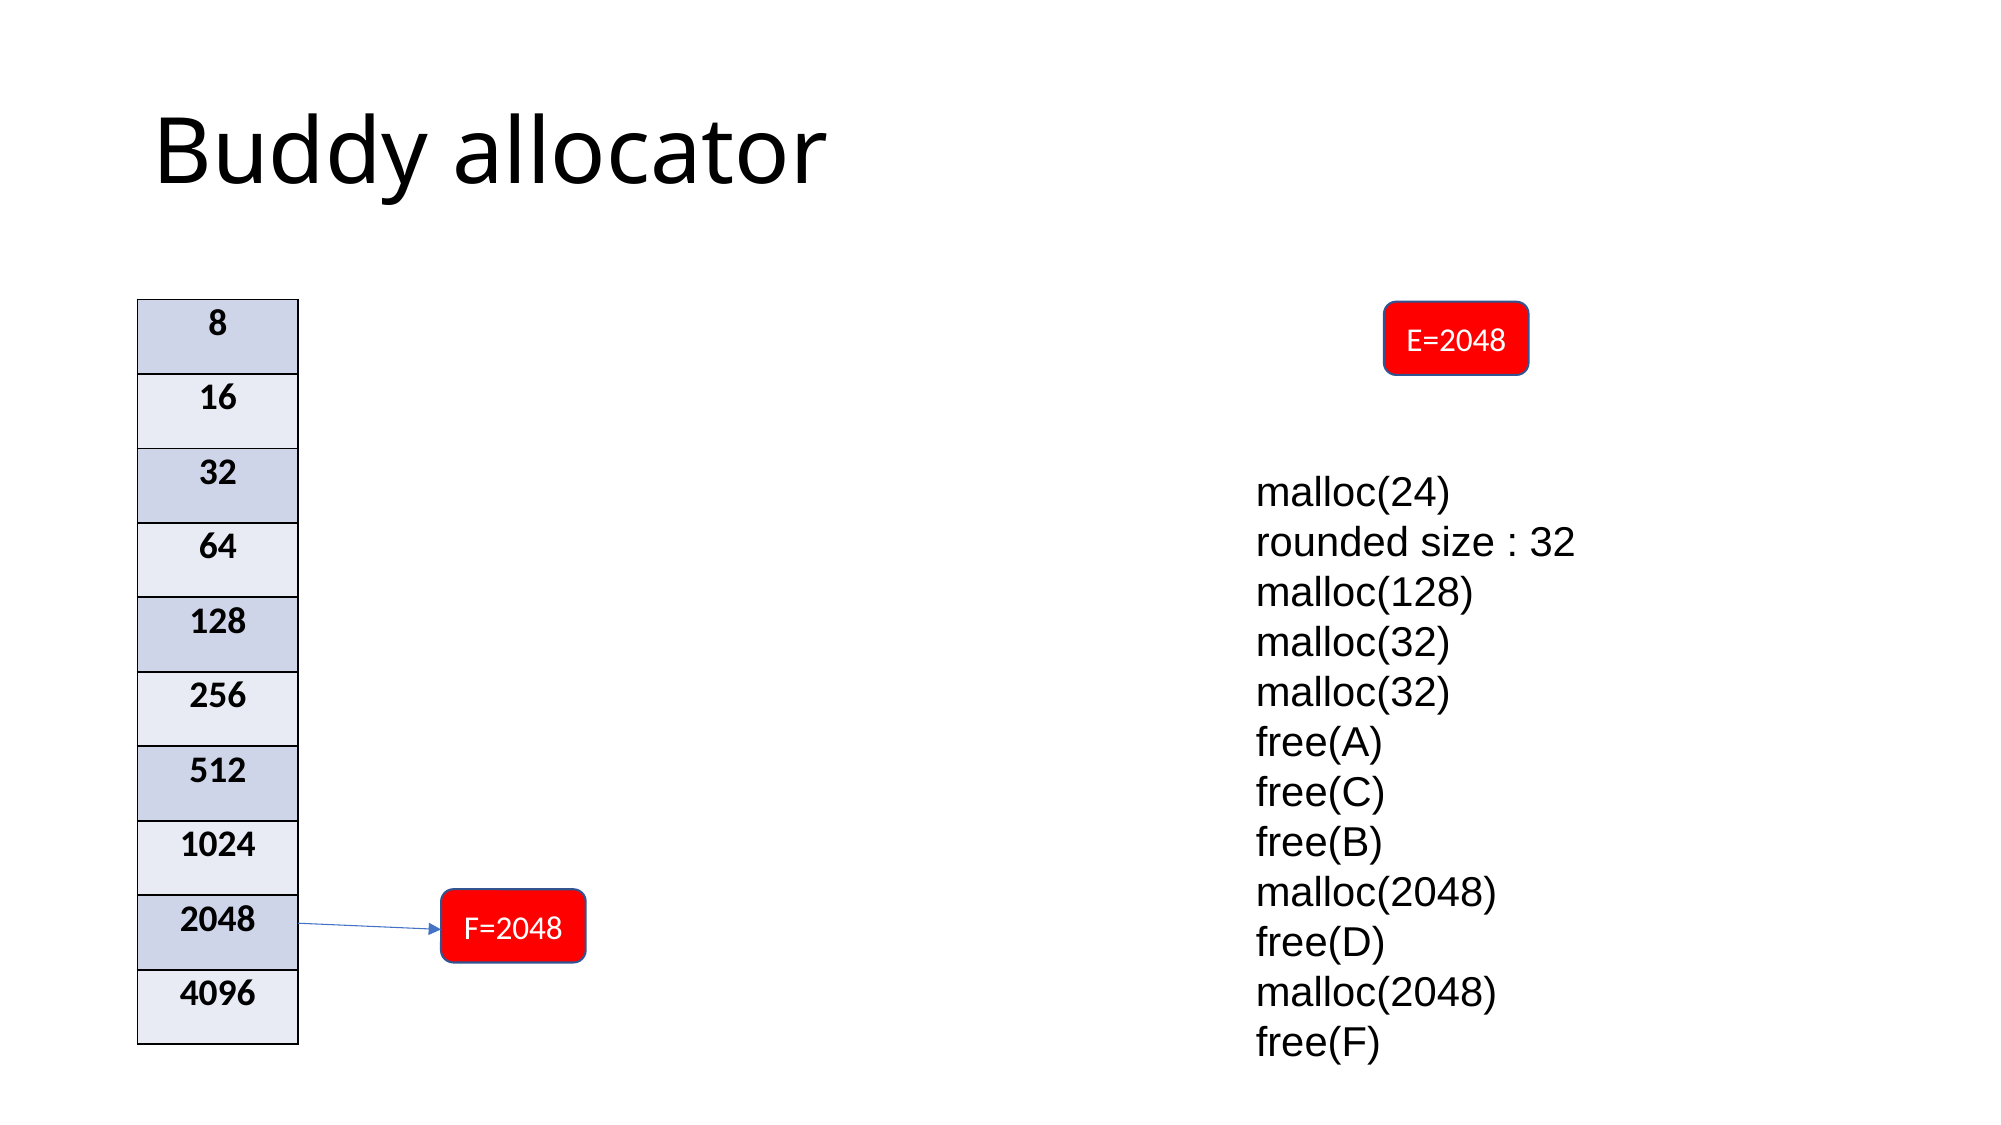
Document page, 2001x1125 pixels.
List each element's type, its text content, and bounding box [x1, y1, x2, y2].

text_box malloc(24) rounded size : 32 malloc(128) malloc(32) malloc(32) free(A) free(C) free(B) malloc(2048) free(D) malloc(2048) free(F) [1241, 457, 1847, 1073]
text_box F=2048 [439, 888, 587, 964]
table_cell 128 [138, 598, 297, 671]
table_cell 2048 [138, 896, 297, 969]
table_cell 64 [138, 524, 297, 596]
title Buddy allocator [137, 45, 1863, 263]
table_cell 16 [138, 375, 297, 448]
table_cell 512 [138, 747, 297, 820]
table_cell 256 [138, 673, 297, 745]
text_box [298, 923, 442, 930]
table_cell 32 [138, 449, 297, 522]
text_box E=2048 [1382, 300, 1530, 376]
table_cell 1024 [138, 822, 297, 894]
table_cell 4096 [138, 971, 297, 1043]
table_header 8 [138, 300, 297, 373]
